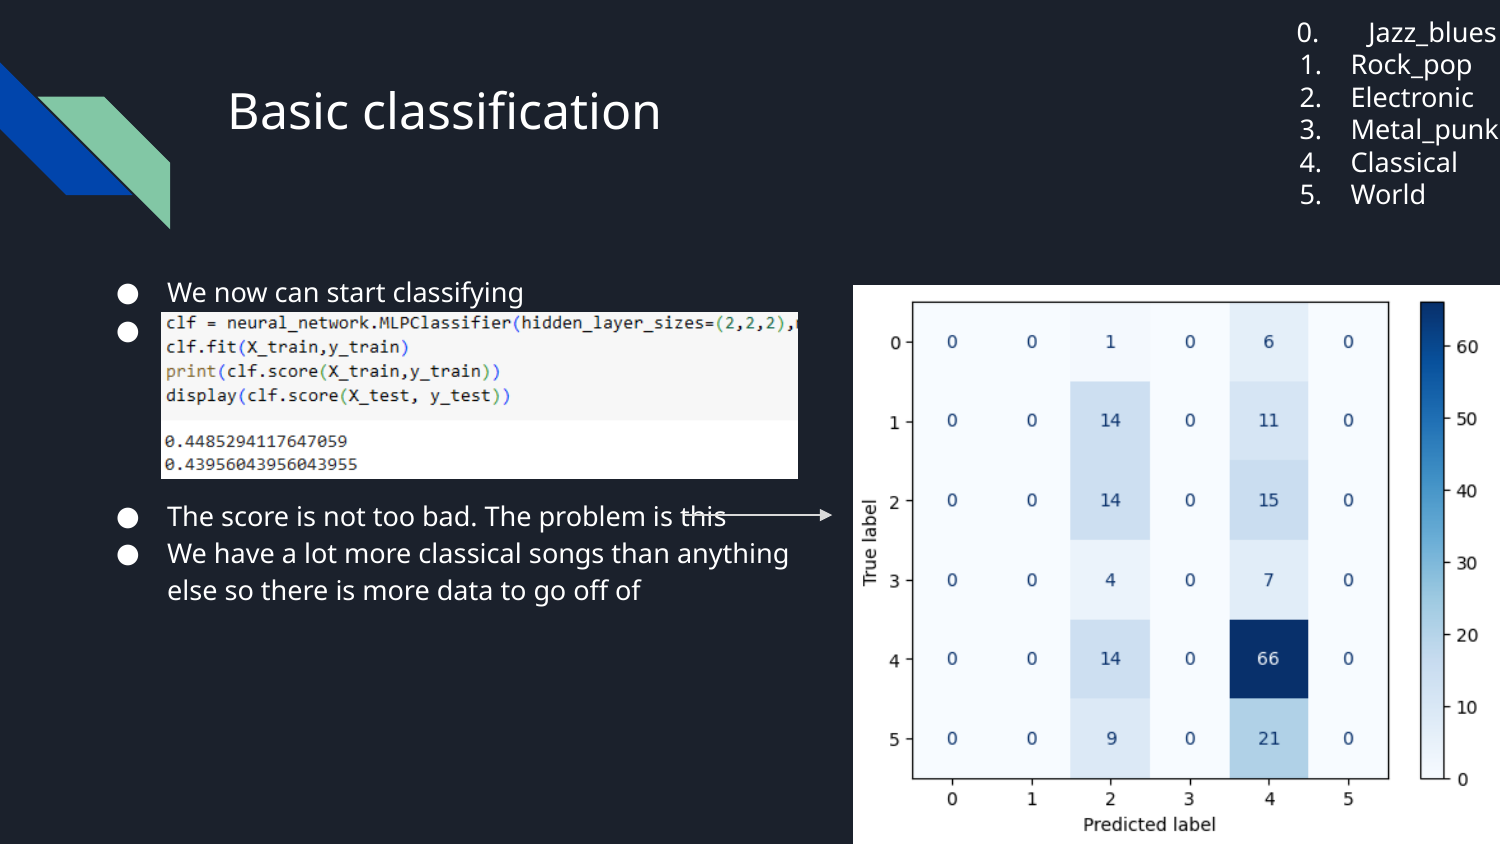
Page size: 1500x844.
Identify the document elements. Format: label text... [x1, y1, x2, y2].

title Basic classification [212, 64, 1368, 215]
picture [160, 312, 799, 480]
picture [853, 285, 1500, 844]
list We now can start classifying The score is not too bad. The problem is this We have a lot more classical songs than anything else so there is more data to go off of [77, 255, 846, 734]
text_box 0. Jazz_blues Rock_pop Electronic Metal_punk Classical World [1260, 0, 1500, 197]
